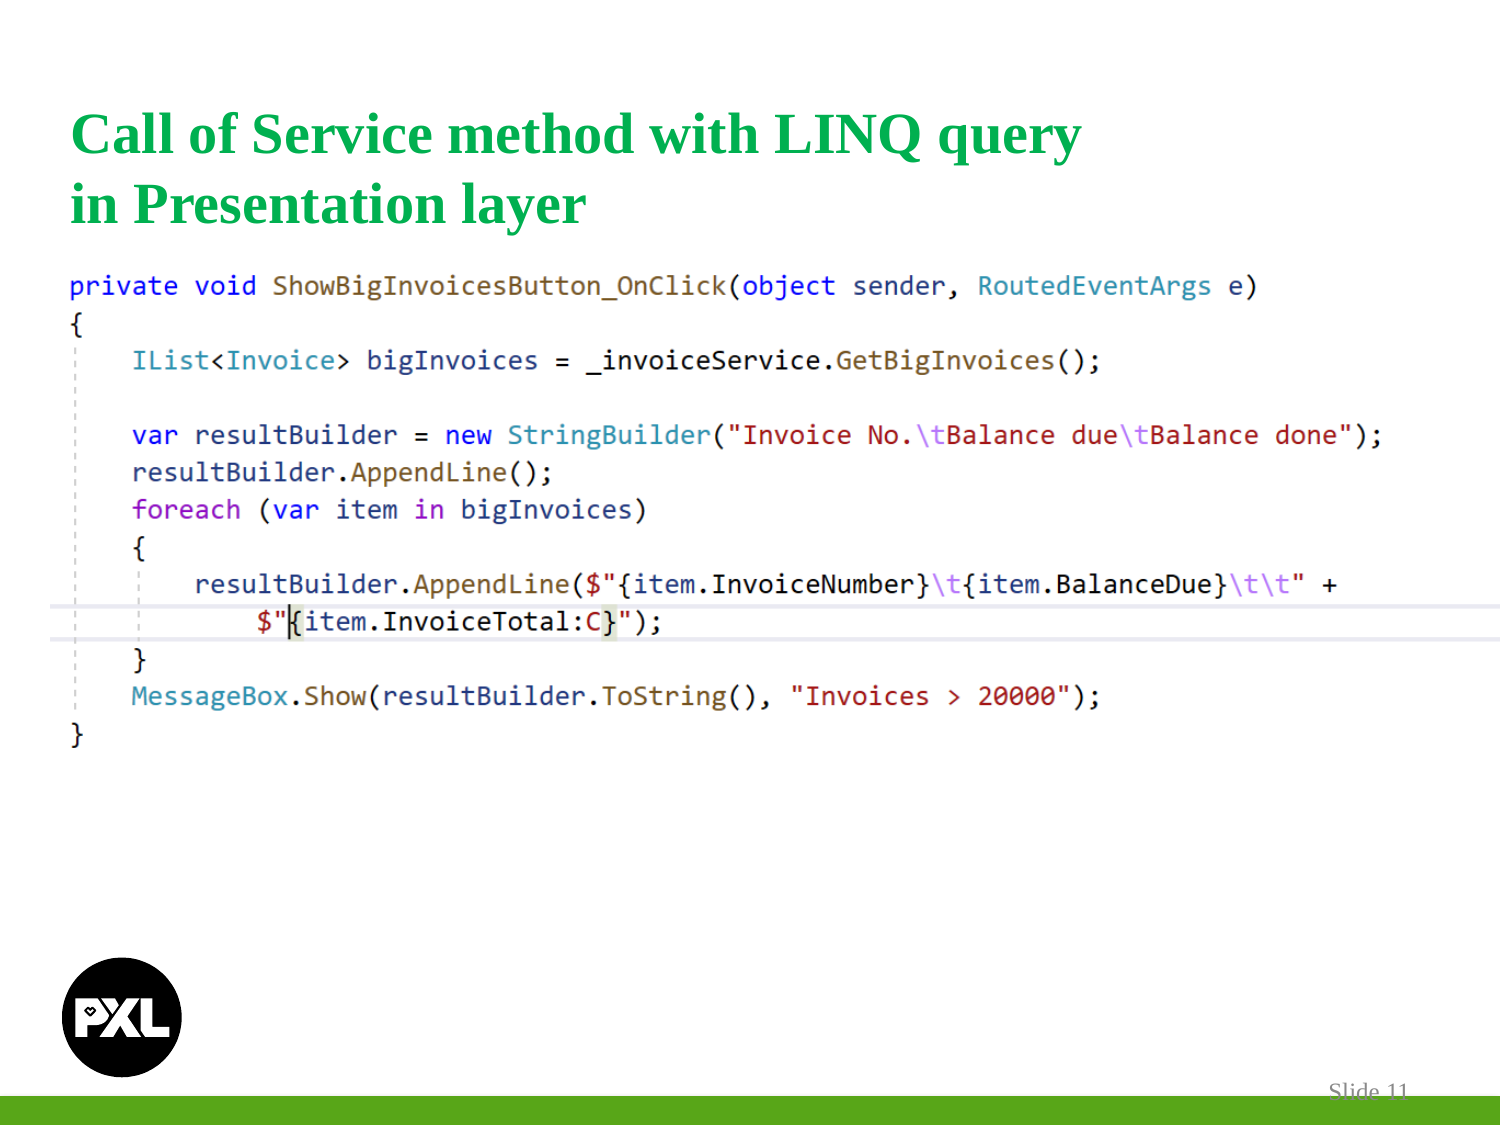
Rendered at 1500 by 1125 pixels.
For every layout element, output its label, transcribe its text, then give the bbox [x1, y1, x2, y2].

slide_number Slide 11 [1074, 1042, 1425, 1103]
text_box Call of Service method with LINQ query in Presentation layer [55, 87, 1114, 243]
picture [49, 262, 1500, 772]
